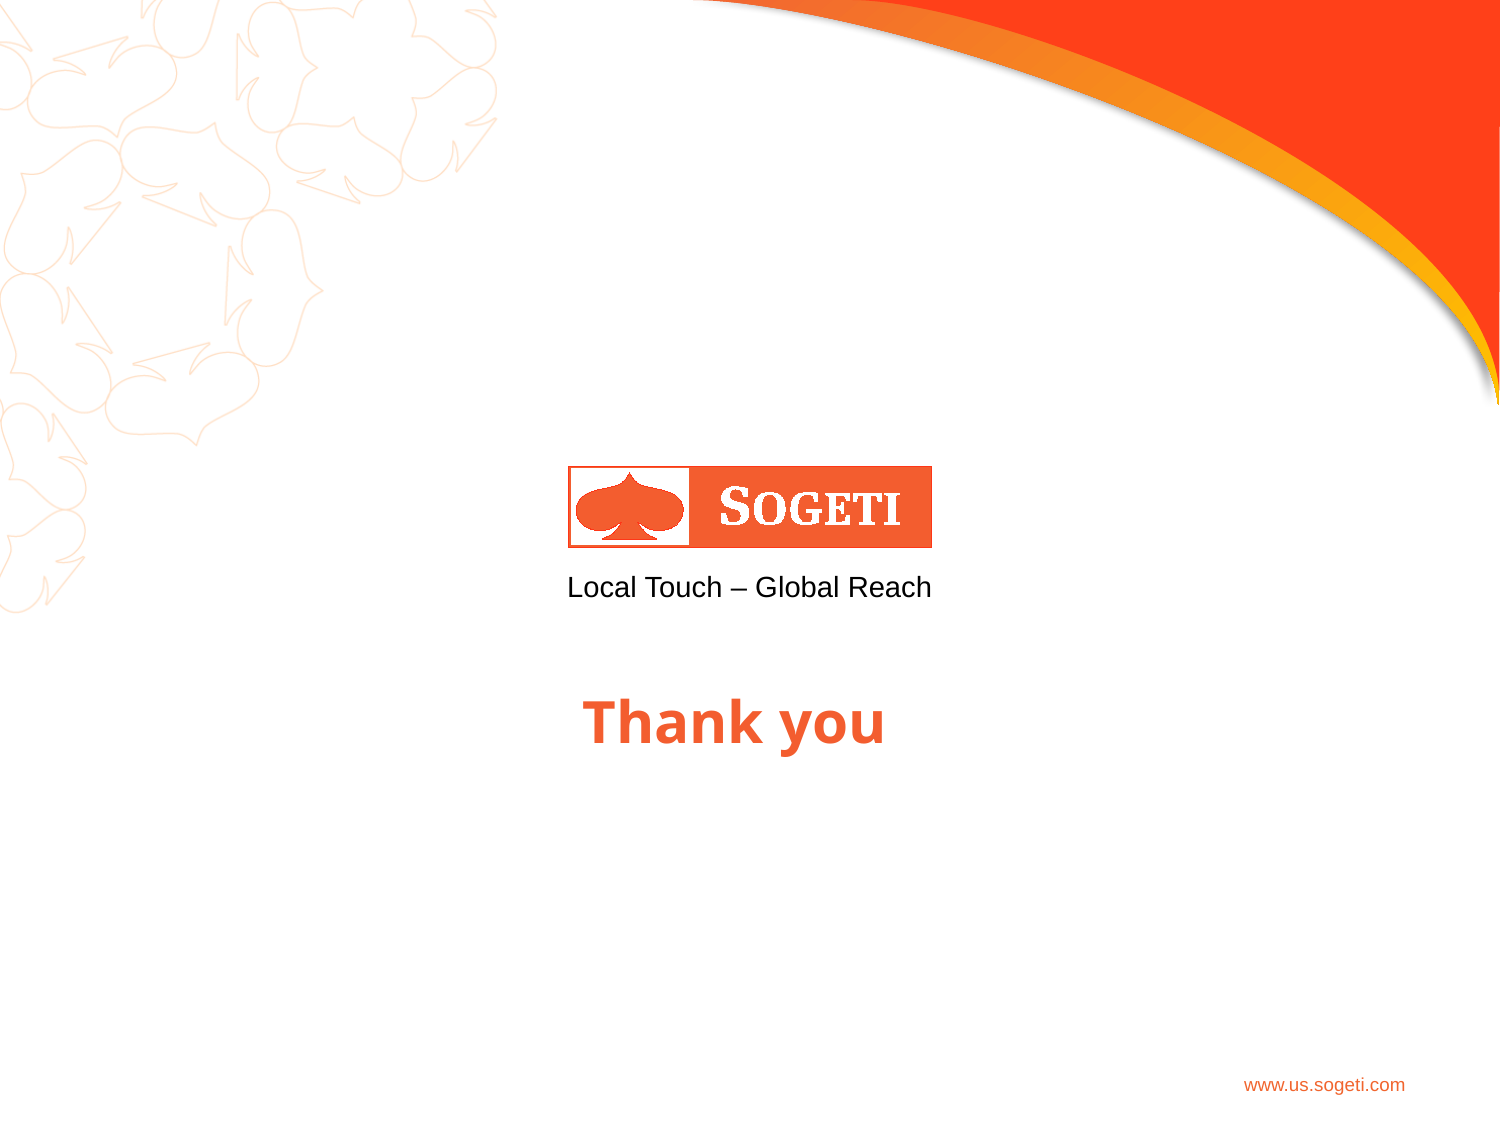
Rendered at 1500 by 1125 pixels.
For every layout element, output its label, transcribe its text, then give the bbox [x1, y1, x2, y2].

title Thank you [96, 558, 1373, 756]
